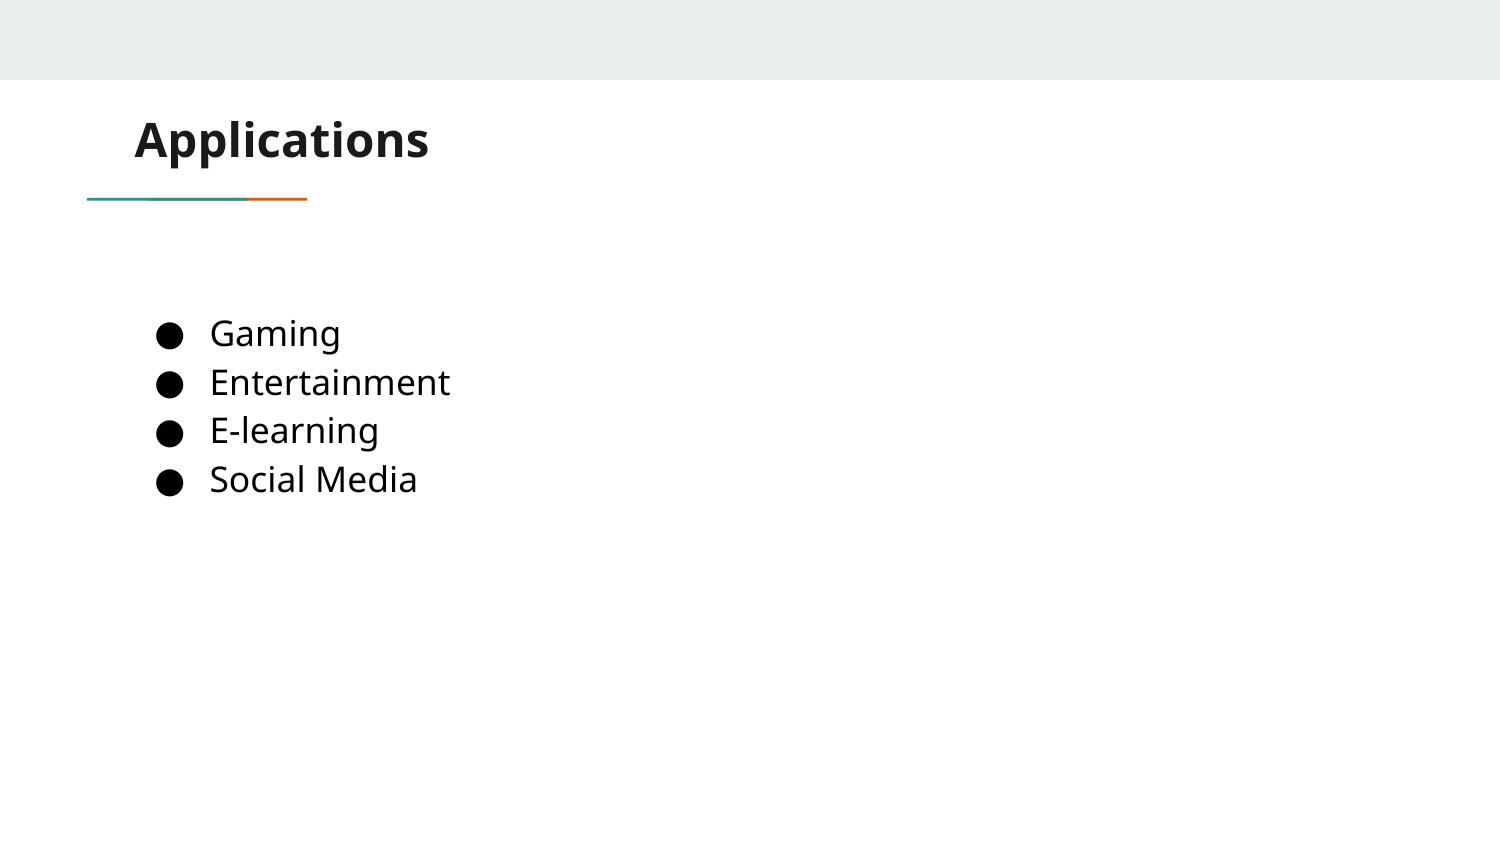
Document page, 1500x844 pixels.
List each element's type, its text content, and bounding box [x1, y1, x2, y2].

list Gaming Entertainment E-learning Social Media [119, 289, 1381, 661]
title Applications [119, 94, 1381, 183]
